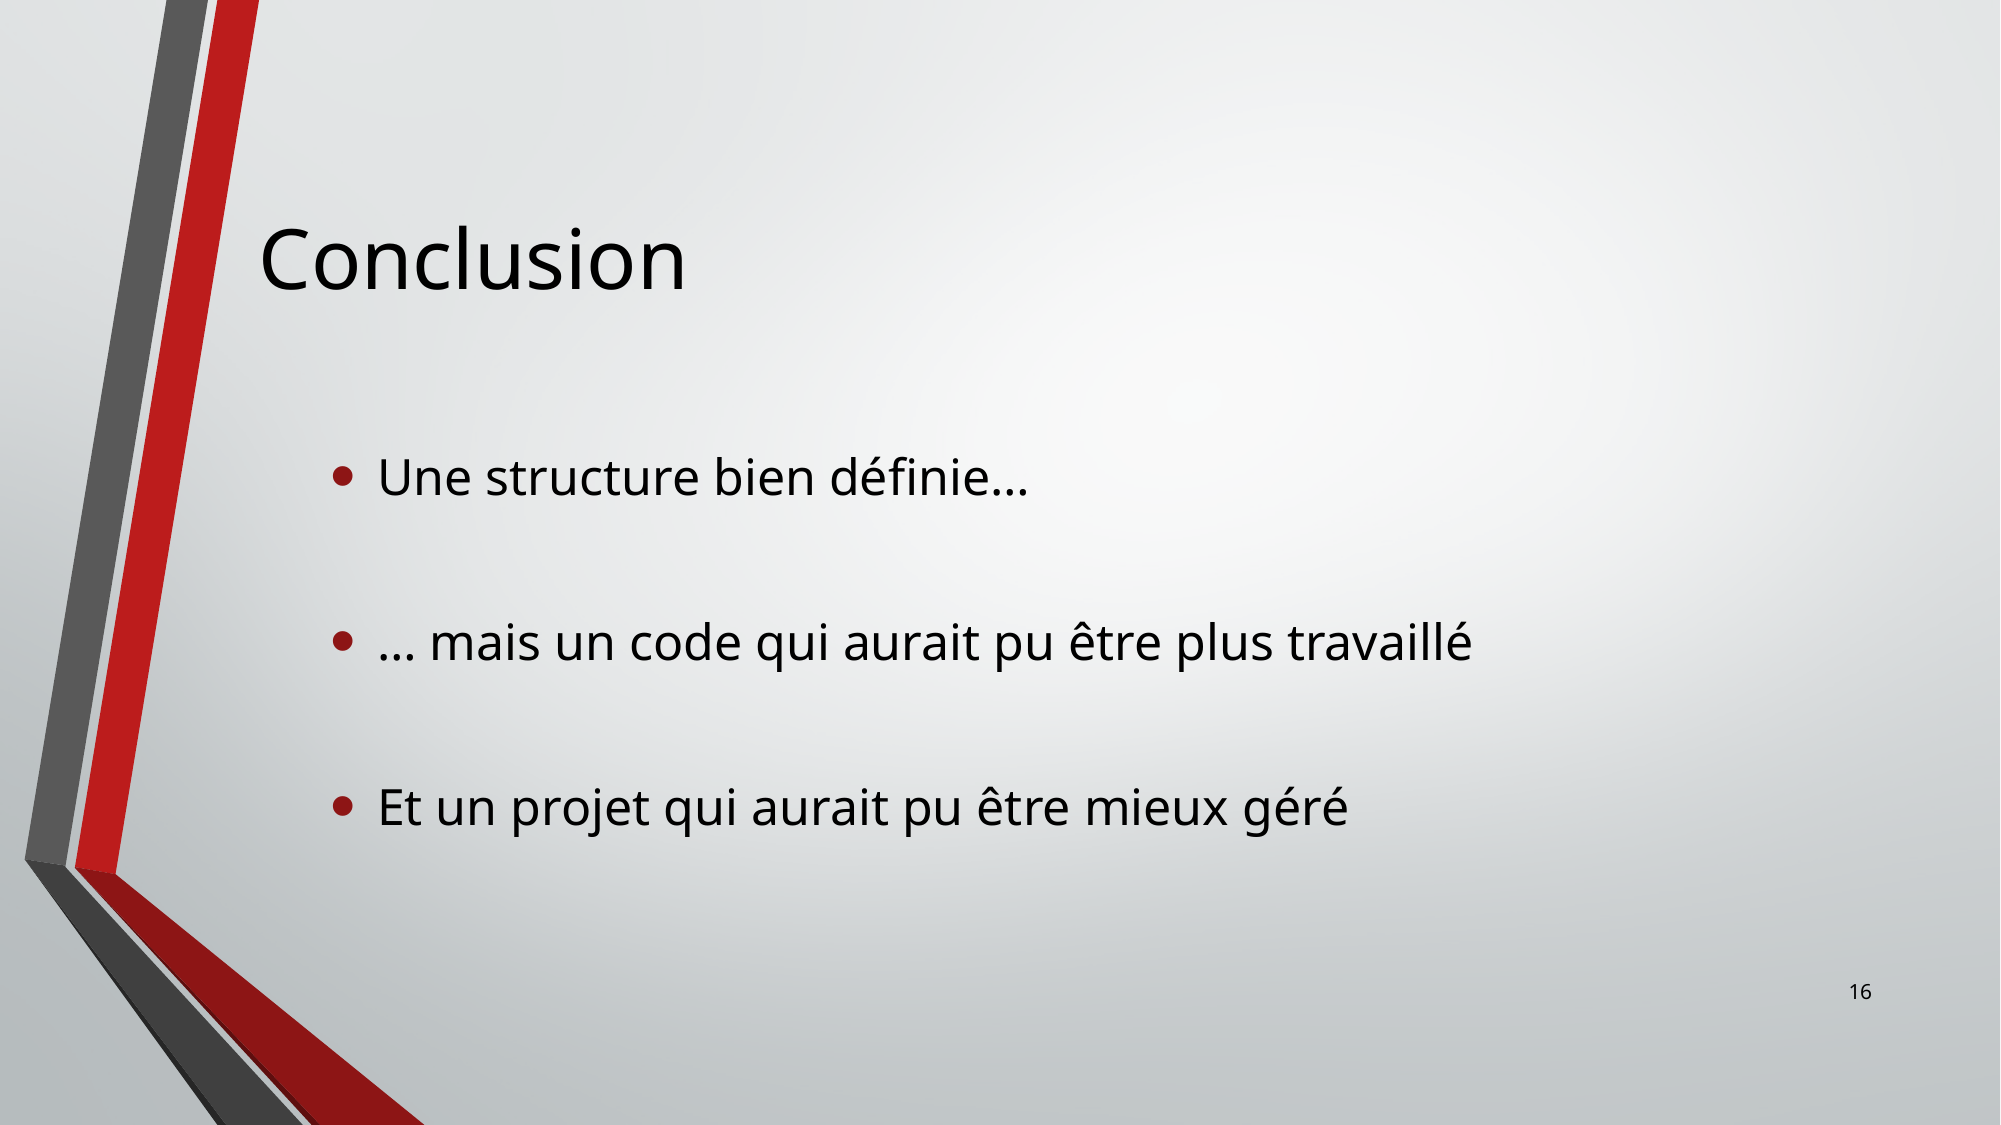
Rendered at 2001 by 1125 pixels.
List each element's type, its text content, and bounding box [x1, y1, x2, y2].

list Une structure bien définie… … mais un code qui aurait pu être plus travaillé Et un projet qui aurait pu être mieux géré [315, 424, 1959, 938]
title Conclusion [243, 112, 1887, 400]
slide_number 16 [1796, 962, 1887, 1023]
